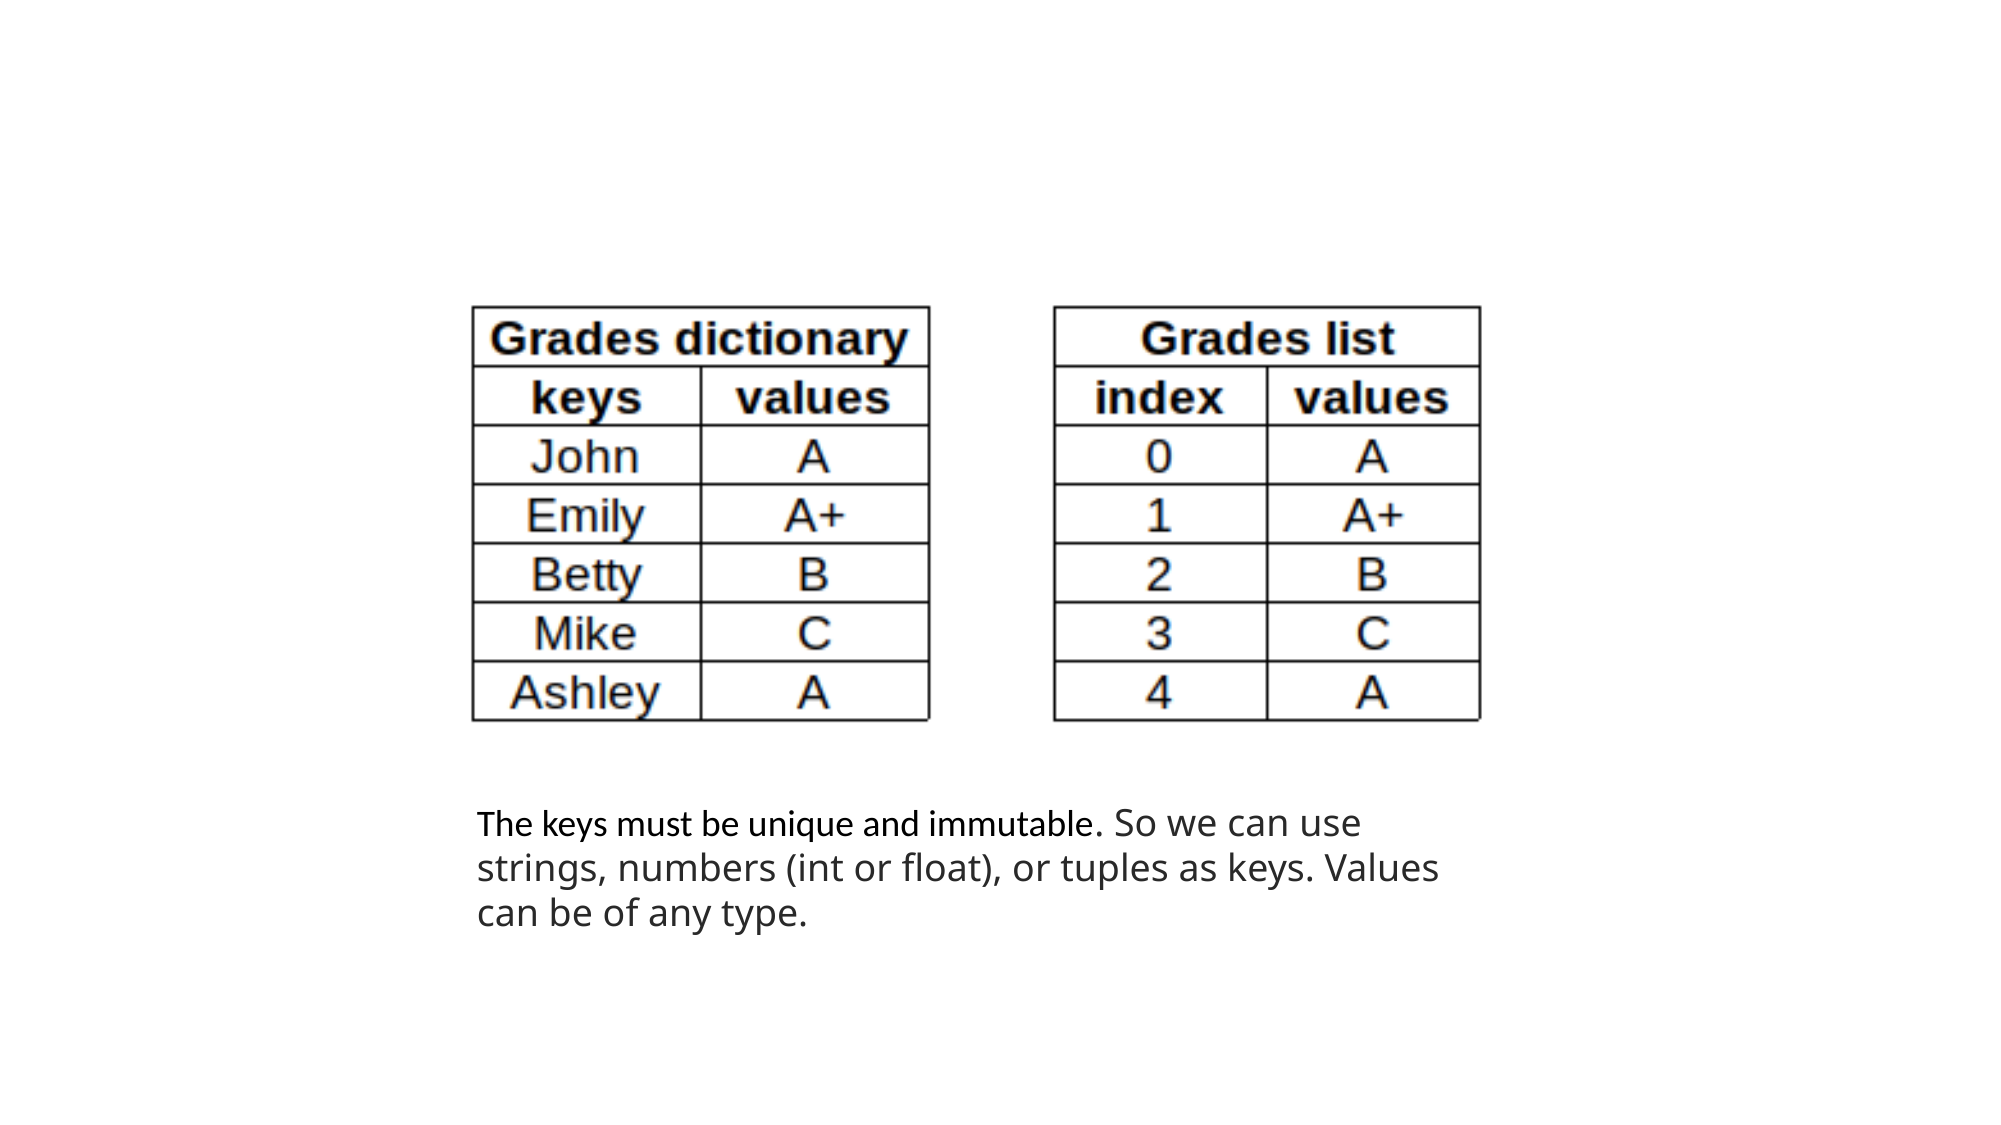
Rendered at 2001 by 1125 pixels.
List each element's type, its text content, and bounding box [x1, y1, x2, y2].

text_box The keys must be unique and immutable. So we can use strings, numbers (int or float), or tuples as keys. Values can be of any type. [462, 791, 1463, 941]
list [411, 258, 1564, 771]
